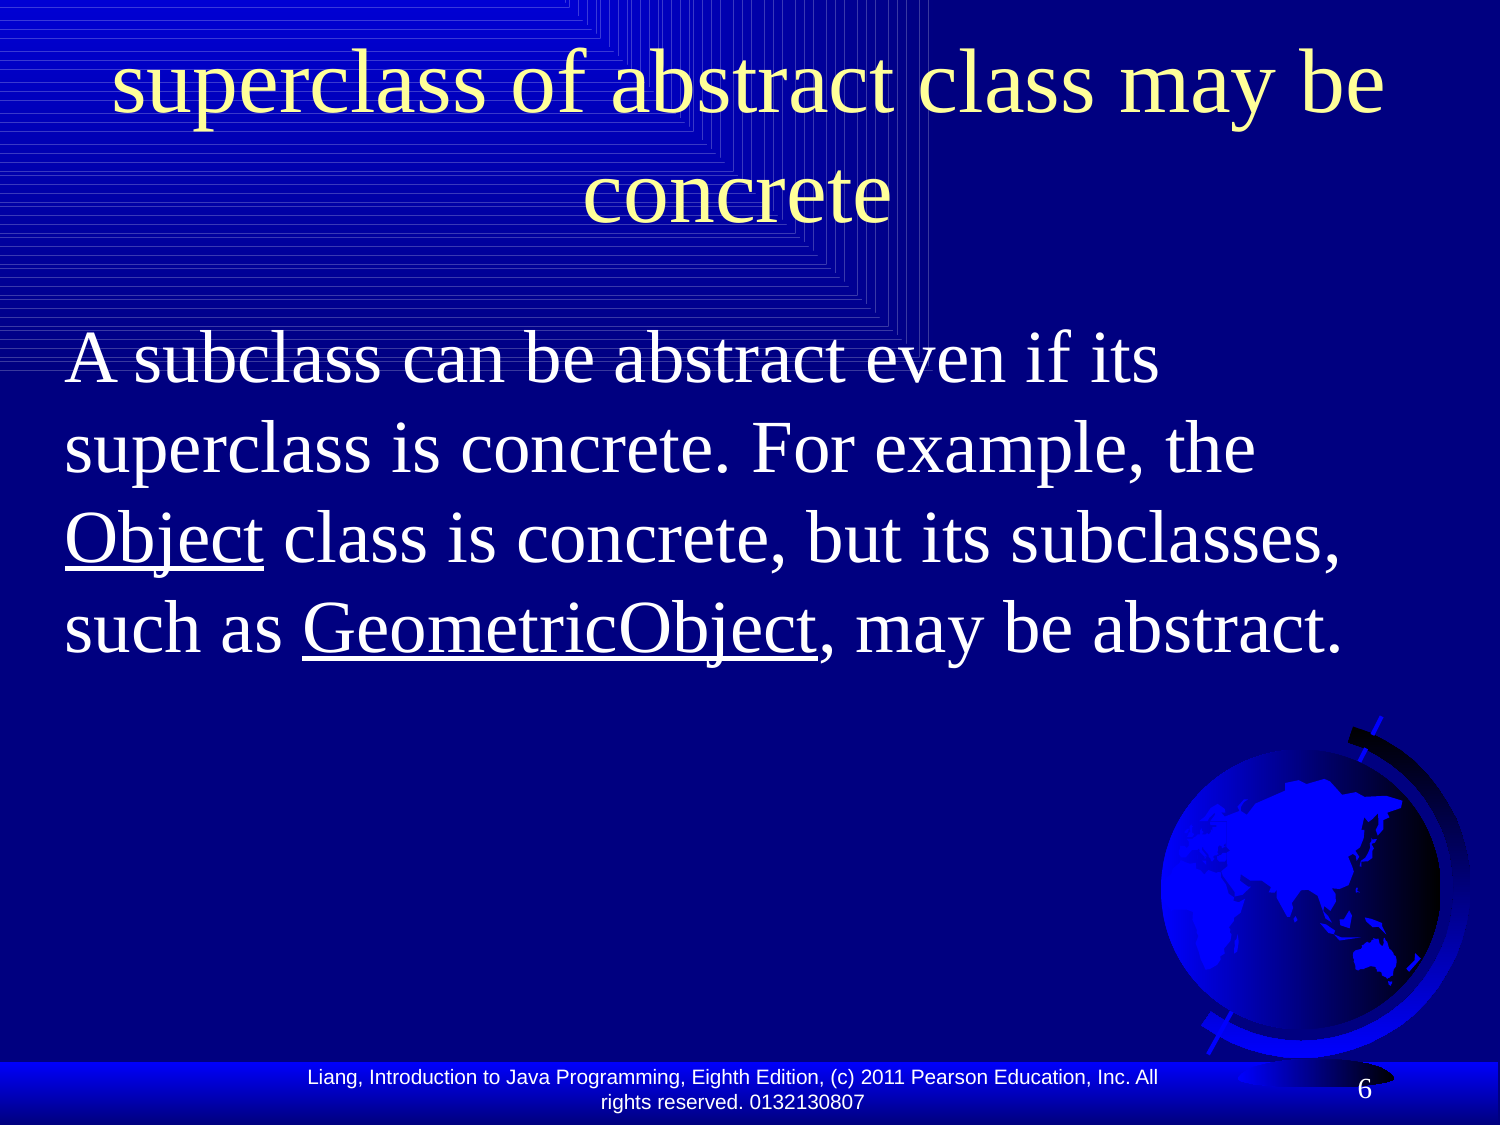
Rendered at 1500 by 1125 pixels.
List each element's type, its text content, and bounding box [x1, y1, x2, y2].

title superclass of abstract class may be concrete [37, 37, 1463, 225]
text_box [1074, 1049, 1388, 1125]
text_box A subclass can be abstract even if its superclass is concrete. For example, the Object class is concrete, but its subclasses, such as GeometricObject, may be abstract. [50, 299, 1450, 675]
